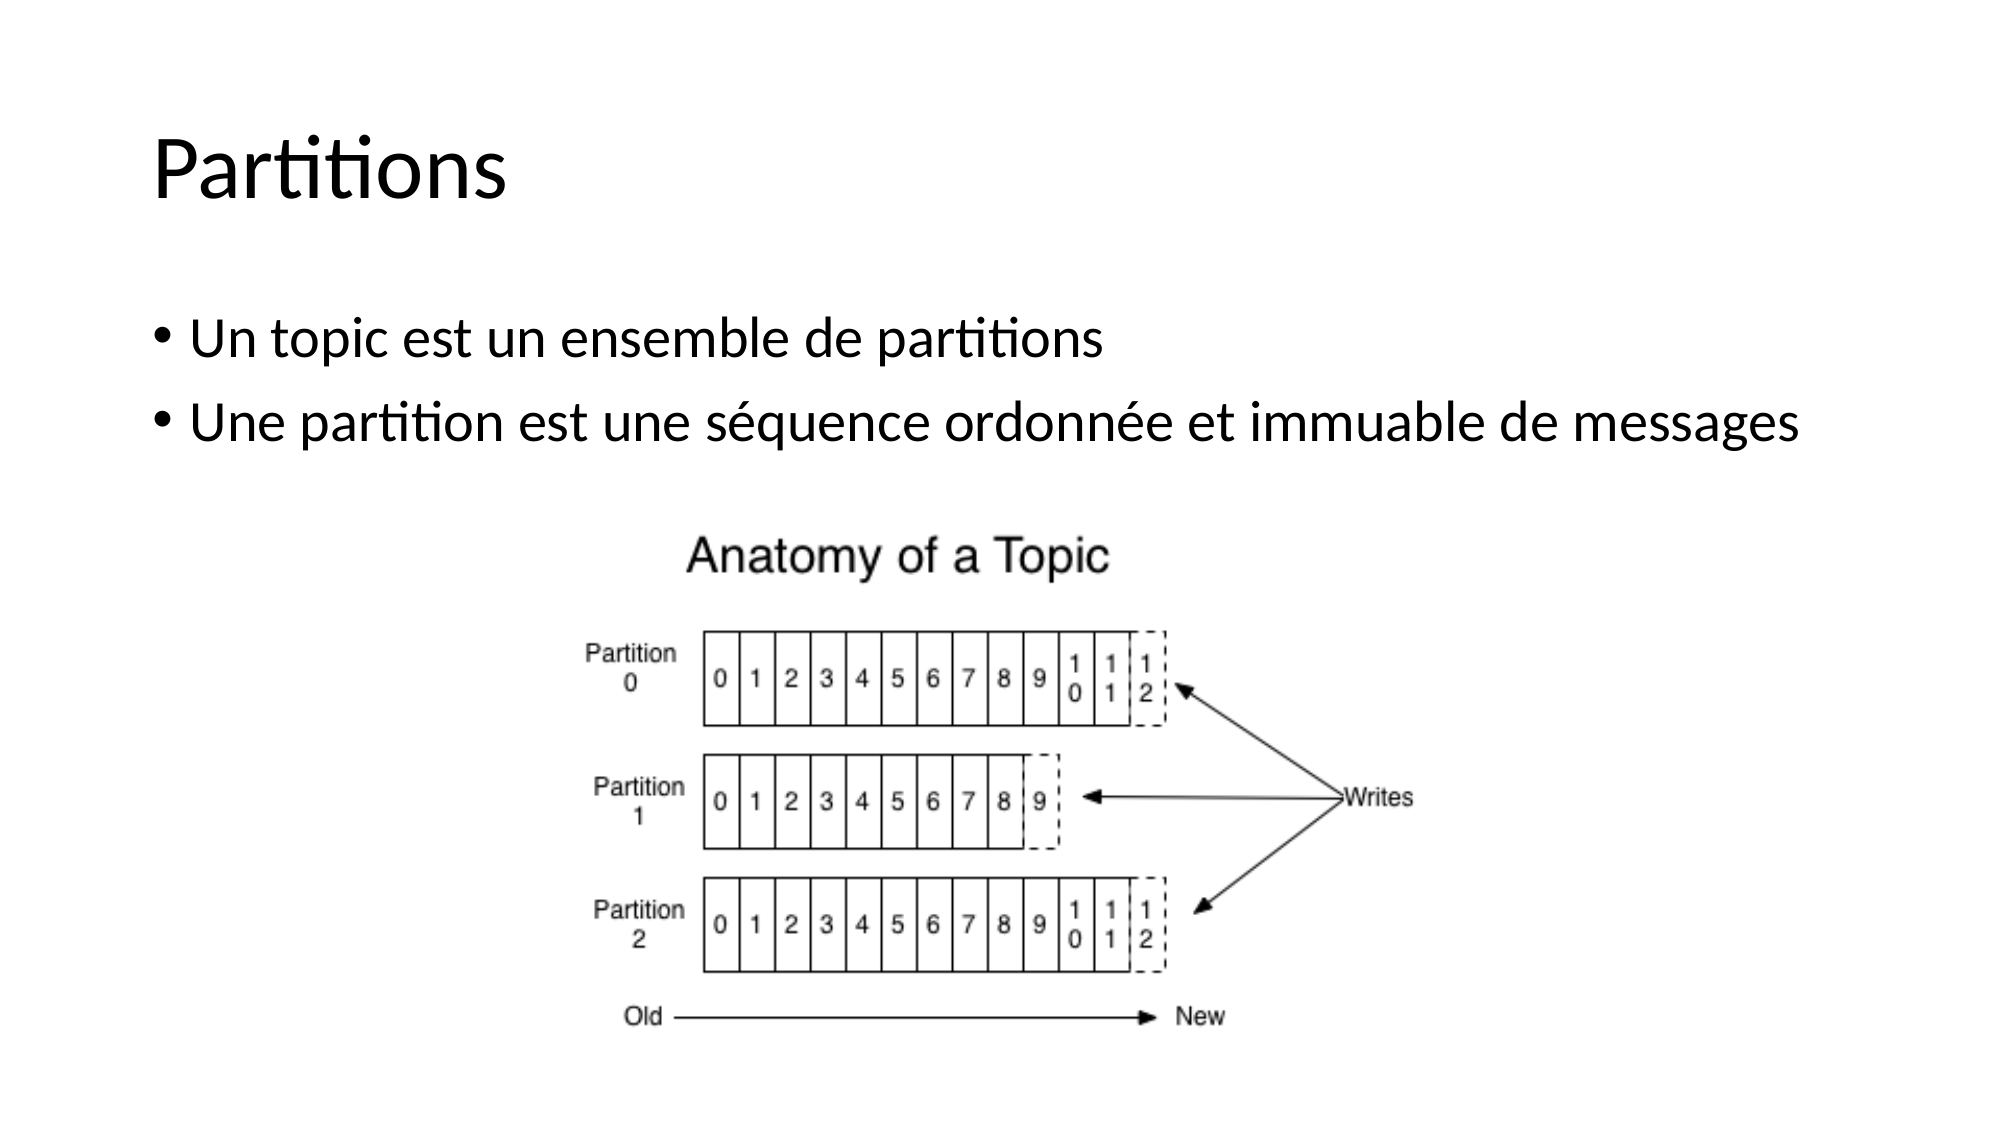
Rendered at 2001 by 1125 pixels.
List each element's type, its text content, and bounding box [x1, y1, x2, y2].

title Partitions [137, 59, 1863, 278]
list Un topic est un ensemble de partitions Une partition est une séquence ordonnée et immuable de messages [137, 299, 1863, 505]
picture [566, 504, 1434, 1062]
